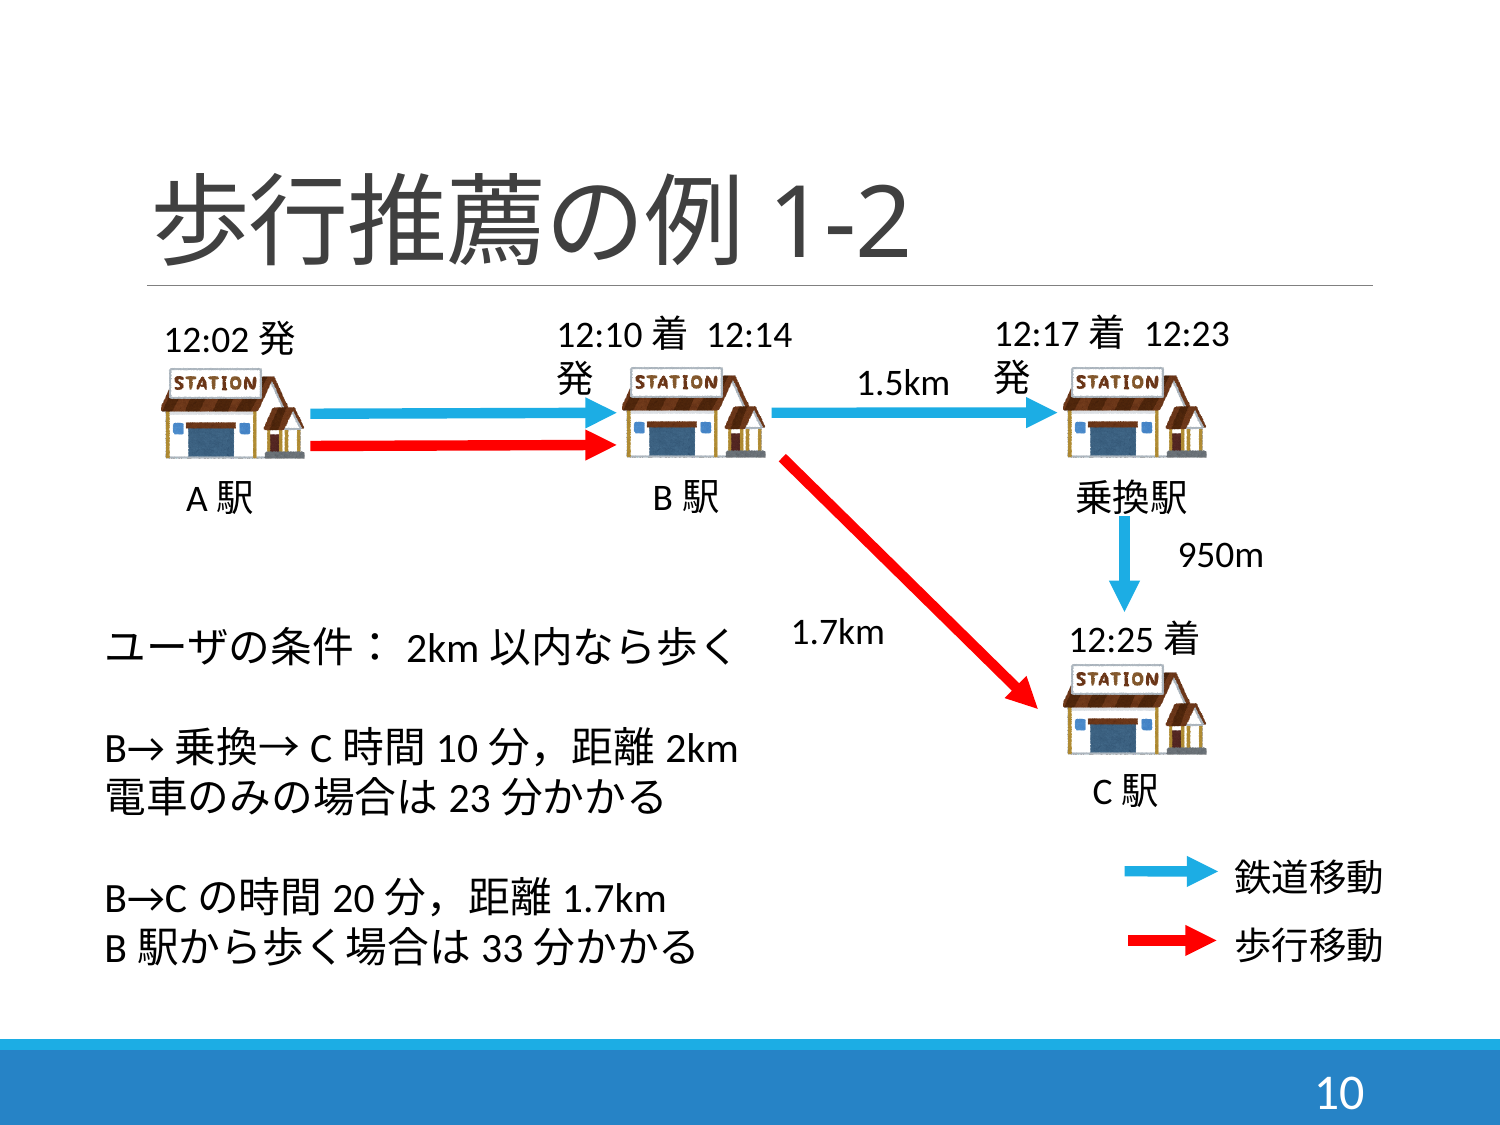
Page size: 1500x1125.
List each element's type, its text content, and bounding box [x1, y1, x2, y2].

text_box A駅 [171, 484, 318, 527]
picture [1056, 644, 1213, 775]
text_box 鉄道移動 歩行移動 [1219, 824, 1414, 974]
slide_number 10 [1218, 1059, 1380, 1120]
text_box B駅 [637, 486, 736, 526]
text_box 12:17着 12:23発 [979, 301, 1291, 407]
text_box 12:25着 [1053, 607, 1225, 668]
text_box 乗換駅 [1060, 466, 1253, 527]
picture [1056, 347, 1213, 478]
text_box 12:10着 12:14発 [541, 302, 847, 408]
text_box 950m [1162, 522, 1317, 583]
text_box ユーザの条件：2km以内なら歩く B→乗換→C時間10分，距離2km 電車のみの場合は23分かかる B→Cの時間20分，距離1.7km B駅から歩く場合は33分かかる [89, 613, 838, 979]
text_box 12:02発 [148, 307, 318, 368]
text_box 1.5km [841, 350, 968, 409]
picture [616, 347, 773, 478]
picture [154, 348, 311, 479]
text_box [781, 457, 1039, 710]
title 歩行推薦の例1-2 [135, 47, 1373, 285]
text_box C駅 [1077, 783, 1179, 820]
